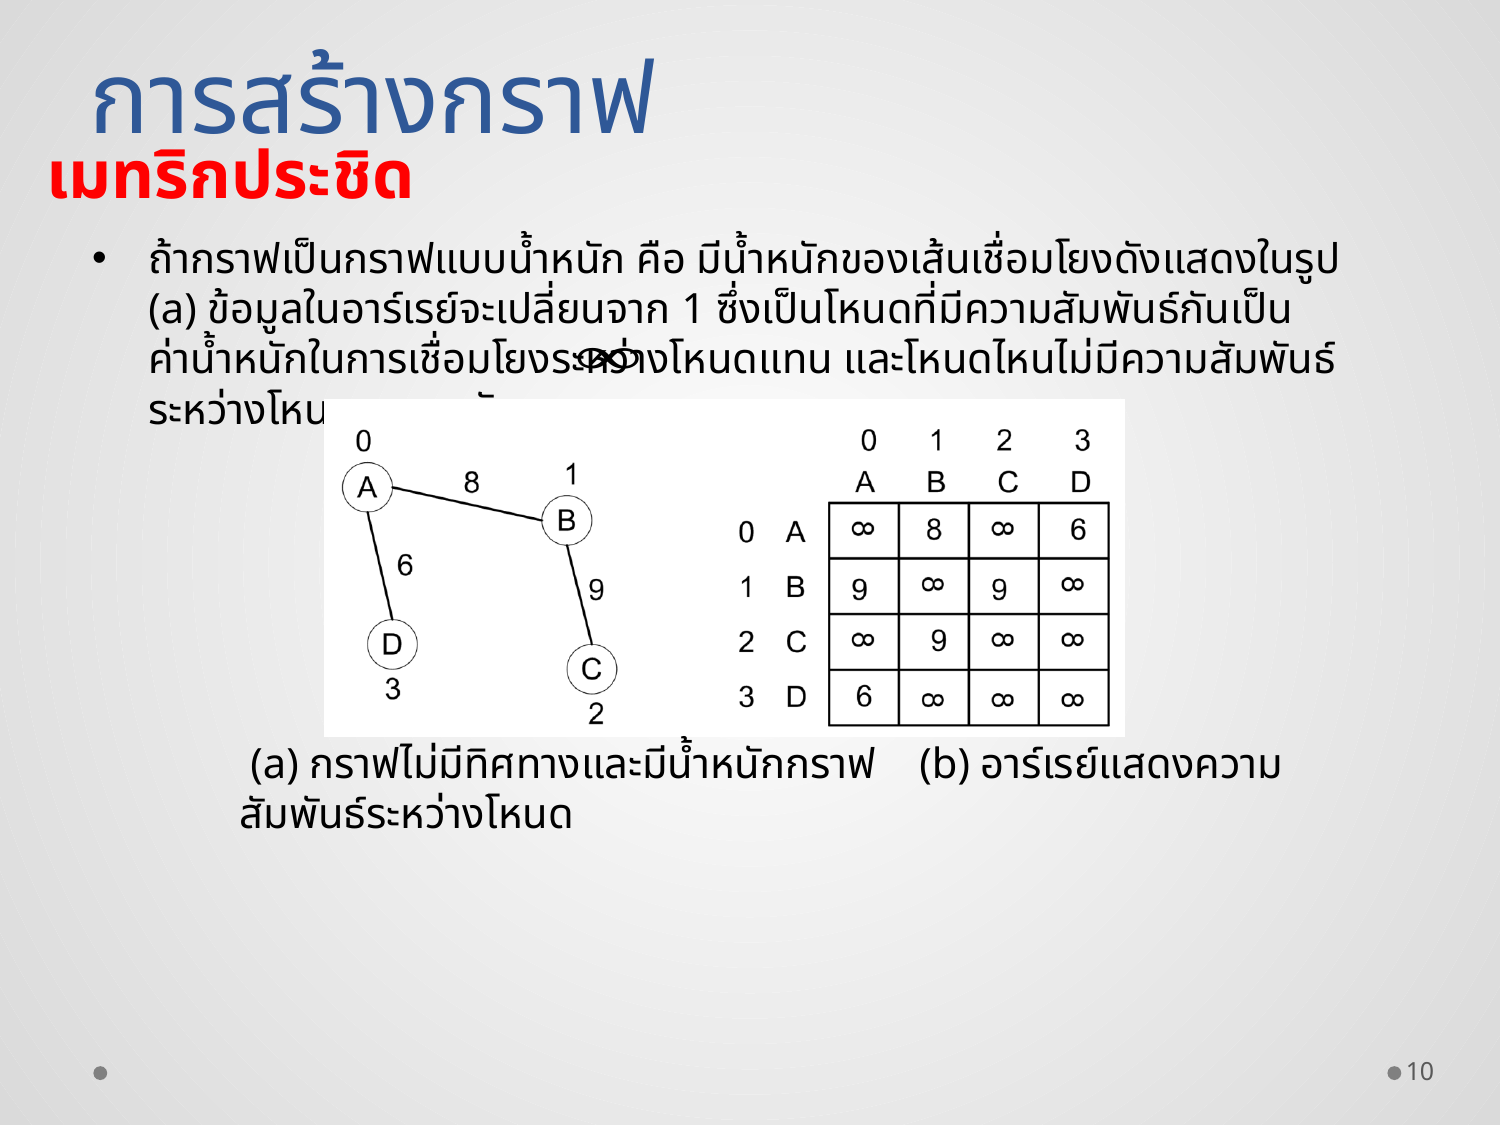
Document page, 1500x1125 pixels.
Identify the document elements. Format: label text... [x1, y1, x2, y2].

text_box การสร้างกราฟ [74, 24, 1425, 175]
text_box เมทริกประชิด [31, 124, 430, 220]
slide_number 10 [1401, 1042, 1494, 1103]
text_box (a) กราฟไม่มีทิศทางและมีน้ำหนักกราฟ (b) อาร์เรย์แสดงความสัมพันธ์ระหว่างโหนด [224, 729, 1413, 845]
picture [324, 399, 1126, 737]
